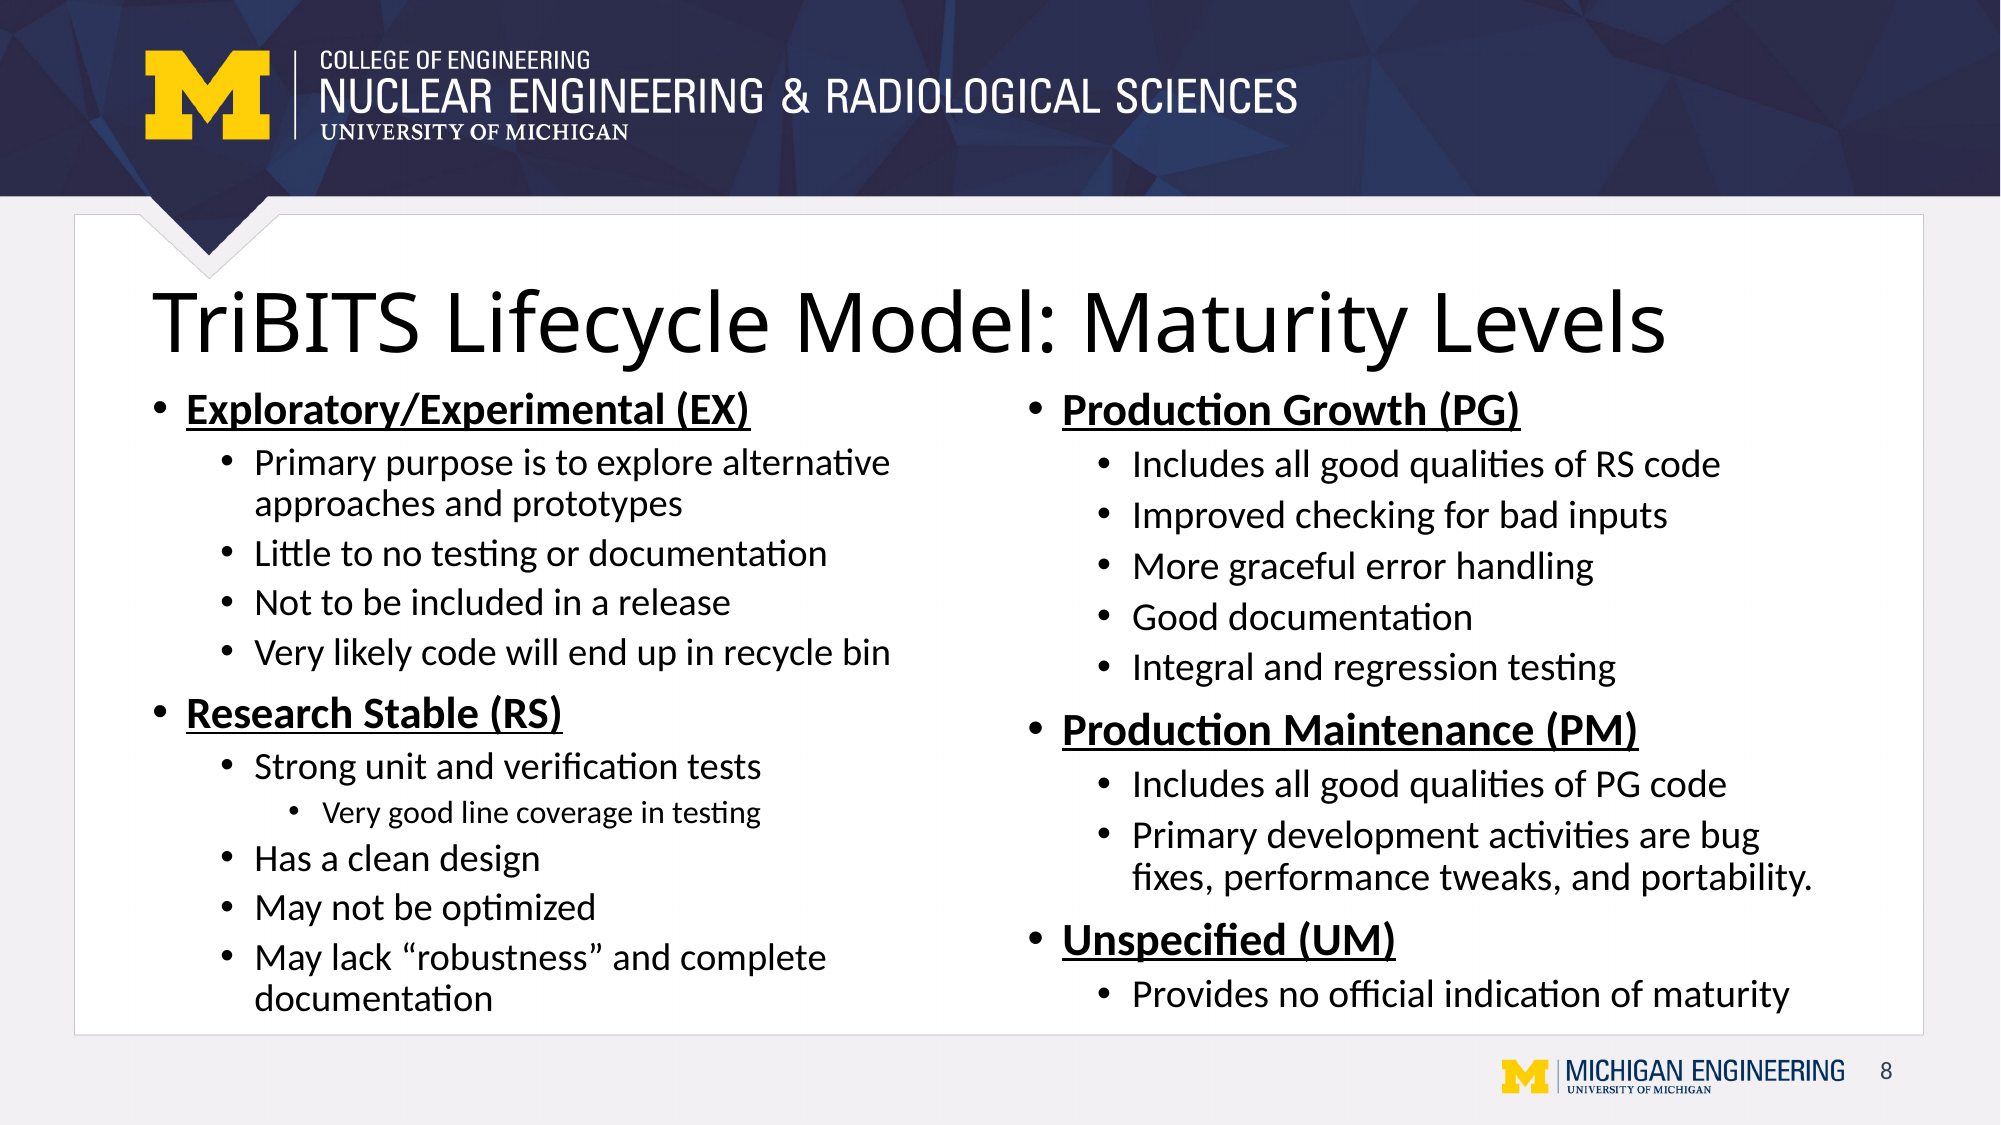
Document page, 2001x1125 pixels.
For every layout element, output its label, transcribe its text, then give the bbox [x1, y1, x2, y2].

list Exploratory/Experimental (EX) Primary purpose is to explore alternative approaches and prototypes Little to no testing or documentation Not to be included in a release Very likely code will end up in recycle bin Research Stable (RS) Strong unit and verification tests Very good line coverage in testing Has a clean design May not be optimized May lack “robustness” and complete documentation [137, 378, 988, 1034]
picture [0, 0, 2001, 1125]
list Production Growth (PG) Includes all good qualities of RS code Improved checking for bad inputs More graceful error handling Good documentation Integral and regression testing Production Maintenance (PM) Includes all good qualities of PG code Primary development activities are bug fixes, performance tweaks, and portability. Unspecified (UM) Provides no official indication of maturity [1012, 378, 1863, 1034]
title TriBITS Lifecycle Model: Maturity Levels [137, 273, 1863, 379]
